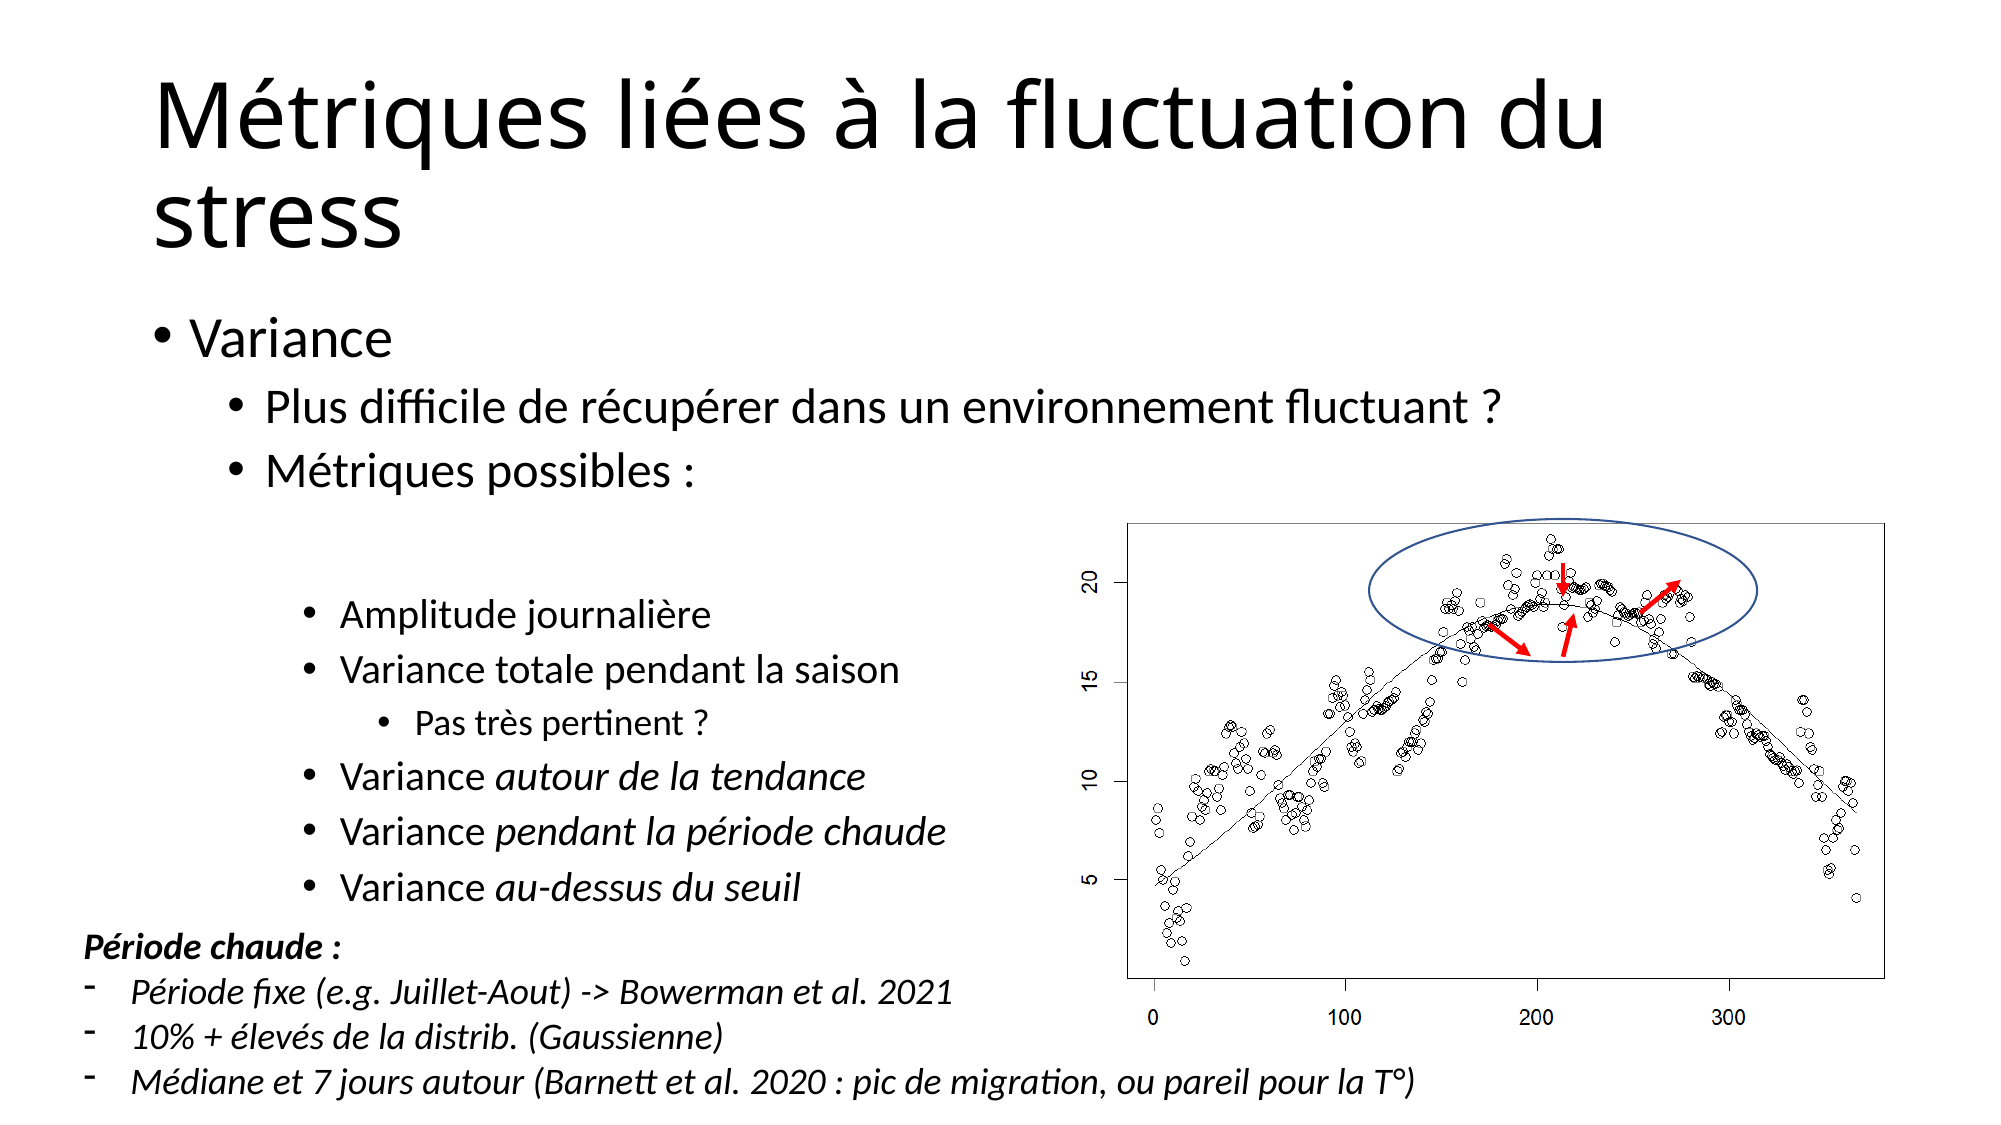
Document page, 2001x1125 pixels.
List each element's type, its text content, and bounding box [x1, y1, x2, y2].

list Variance Plus difficile de récupérer dans un environnement fluctuant ? Métriques possibles : Amplitude journalière Variance totale pendant la saison Pas très pertinent ? Variance autour de la tendance Variance pendant la période chaude Variance au-dessus du seuil [137, 299, 1863, 914]
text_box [1072, 496, 1906, 1036]
title Métriques liées à la fluctuation du stress [137, 59, 1863, 278]
text_box Période chaude : Période fixe (e.g. Juillet-Aout) -> Bowerman et al. 2021 10% + élevés de la distrib. (Gaussienne) Médiane et 7 jours autour (Barnett et al. 2020 : pic de migration, ou pareil pour la T°) [68, 914, 1611, 1125]
